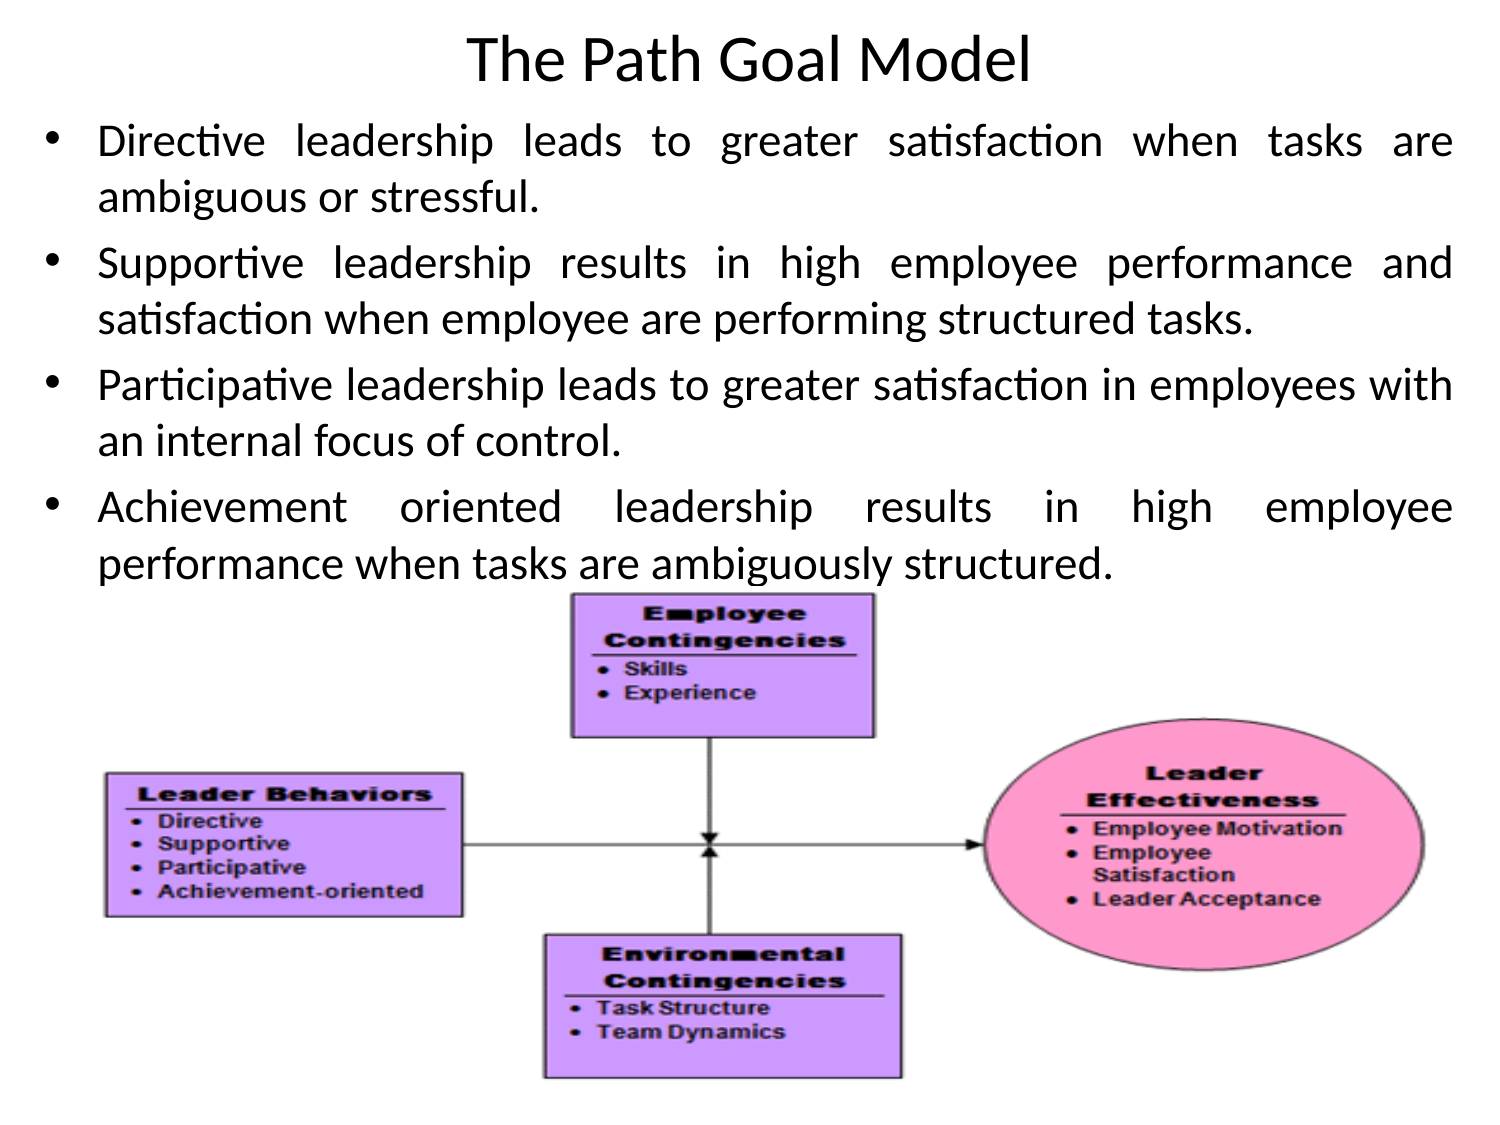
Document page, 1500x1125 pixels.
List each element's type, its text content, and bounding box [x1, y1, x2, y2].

list Directive leadership leads to greater satisfaction when tasks are ambiguous or stressful. Supportive leadership results in high employee performance and satisfaction when employee are performing structured tasks. Participative leadership leads to greater satisfaction in employees with an internal focus of control. Achievement oriented leadership results in high employee performance when tasks are ambiguously structured. [29, 101, 1471, 598]
picture [76, 585, 1436, 1095]
title The Path Goal Model [0, 30, 1500, 79]
